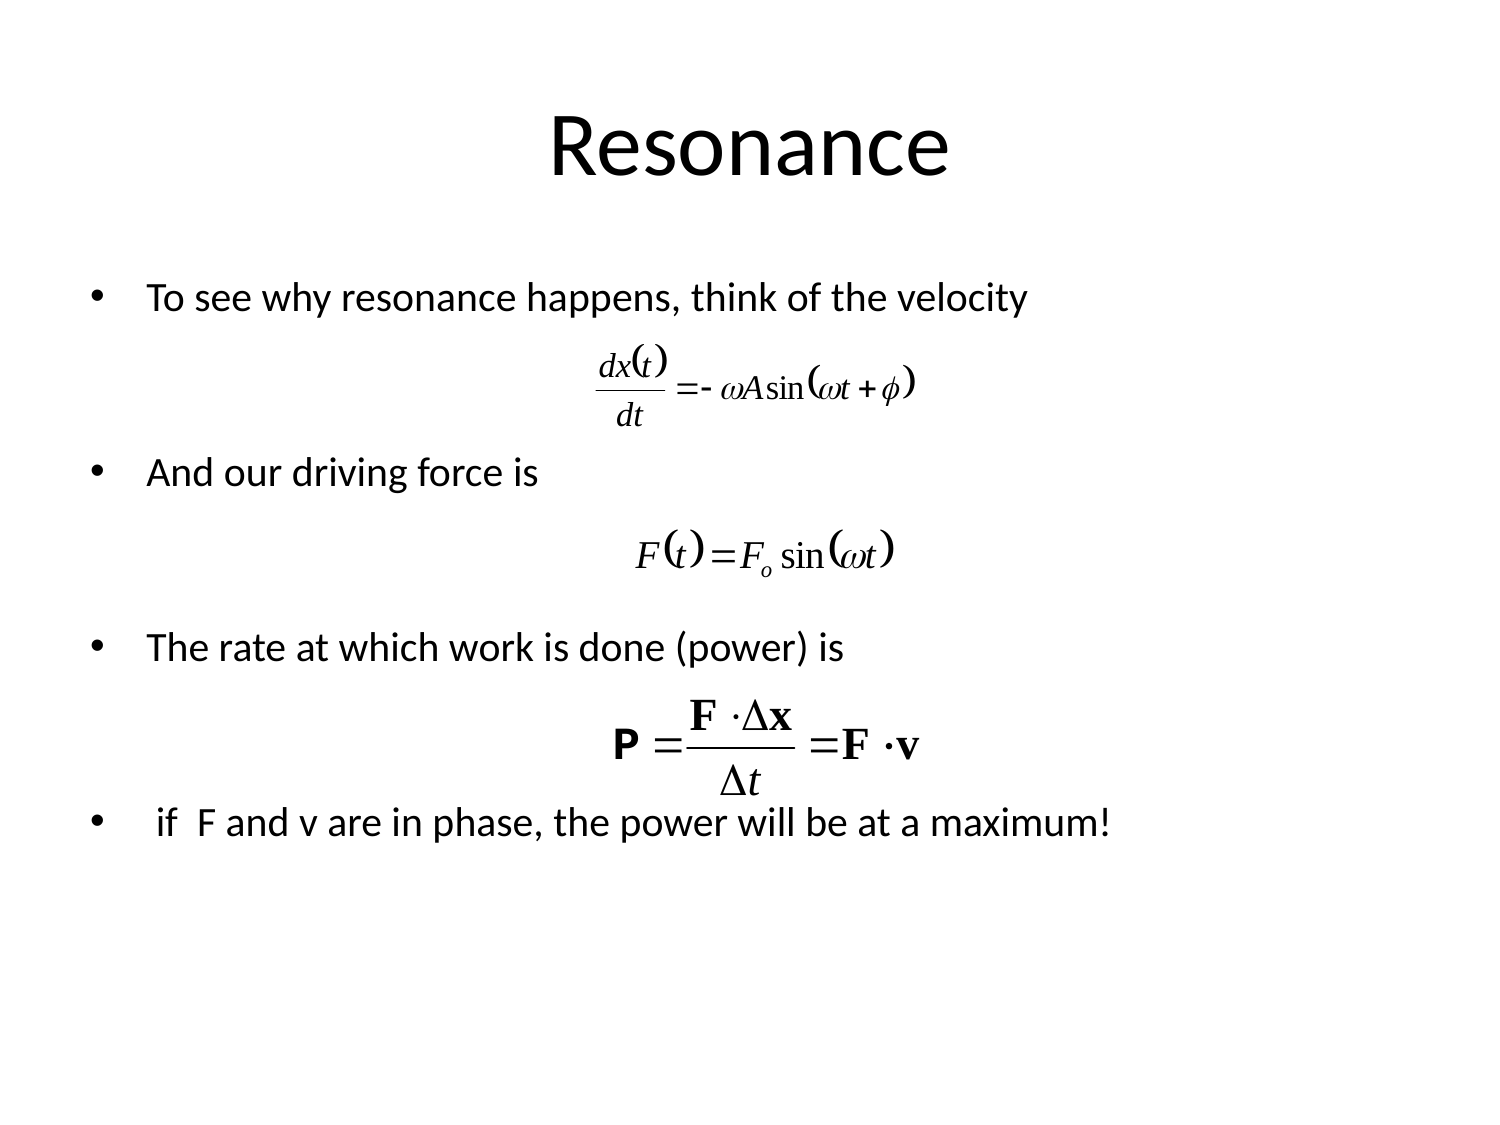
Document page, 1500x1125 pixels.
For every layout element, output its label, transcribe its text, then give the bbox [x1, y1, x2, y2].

title Resonance [75, 45, 1425, 233]
list To see why resonance happens, think of the velocity And our driving force is The rate at which work is done (power) is if F and v are in phase, the power will be at a maximum! [75, 524, 1425, 1005]
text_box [590, 344, 919, 435]
list To see why resonance happens, think of the velocity And our driving force is The rate at which work is done (power) is if F and v are in phase, the power will be at a maximum! [75, 262, 1425, 523]
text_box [607, 686, 930, 806]
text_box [628, 528, 896, 588]
